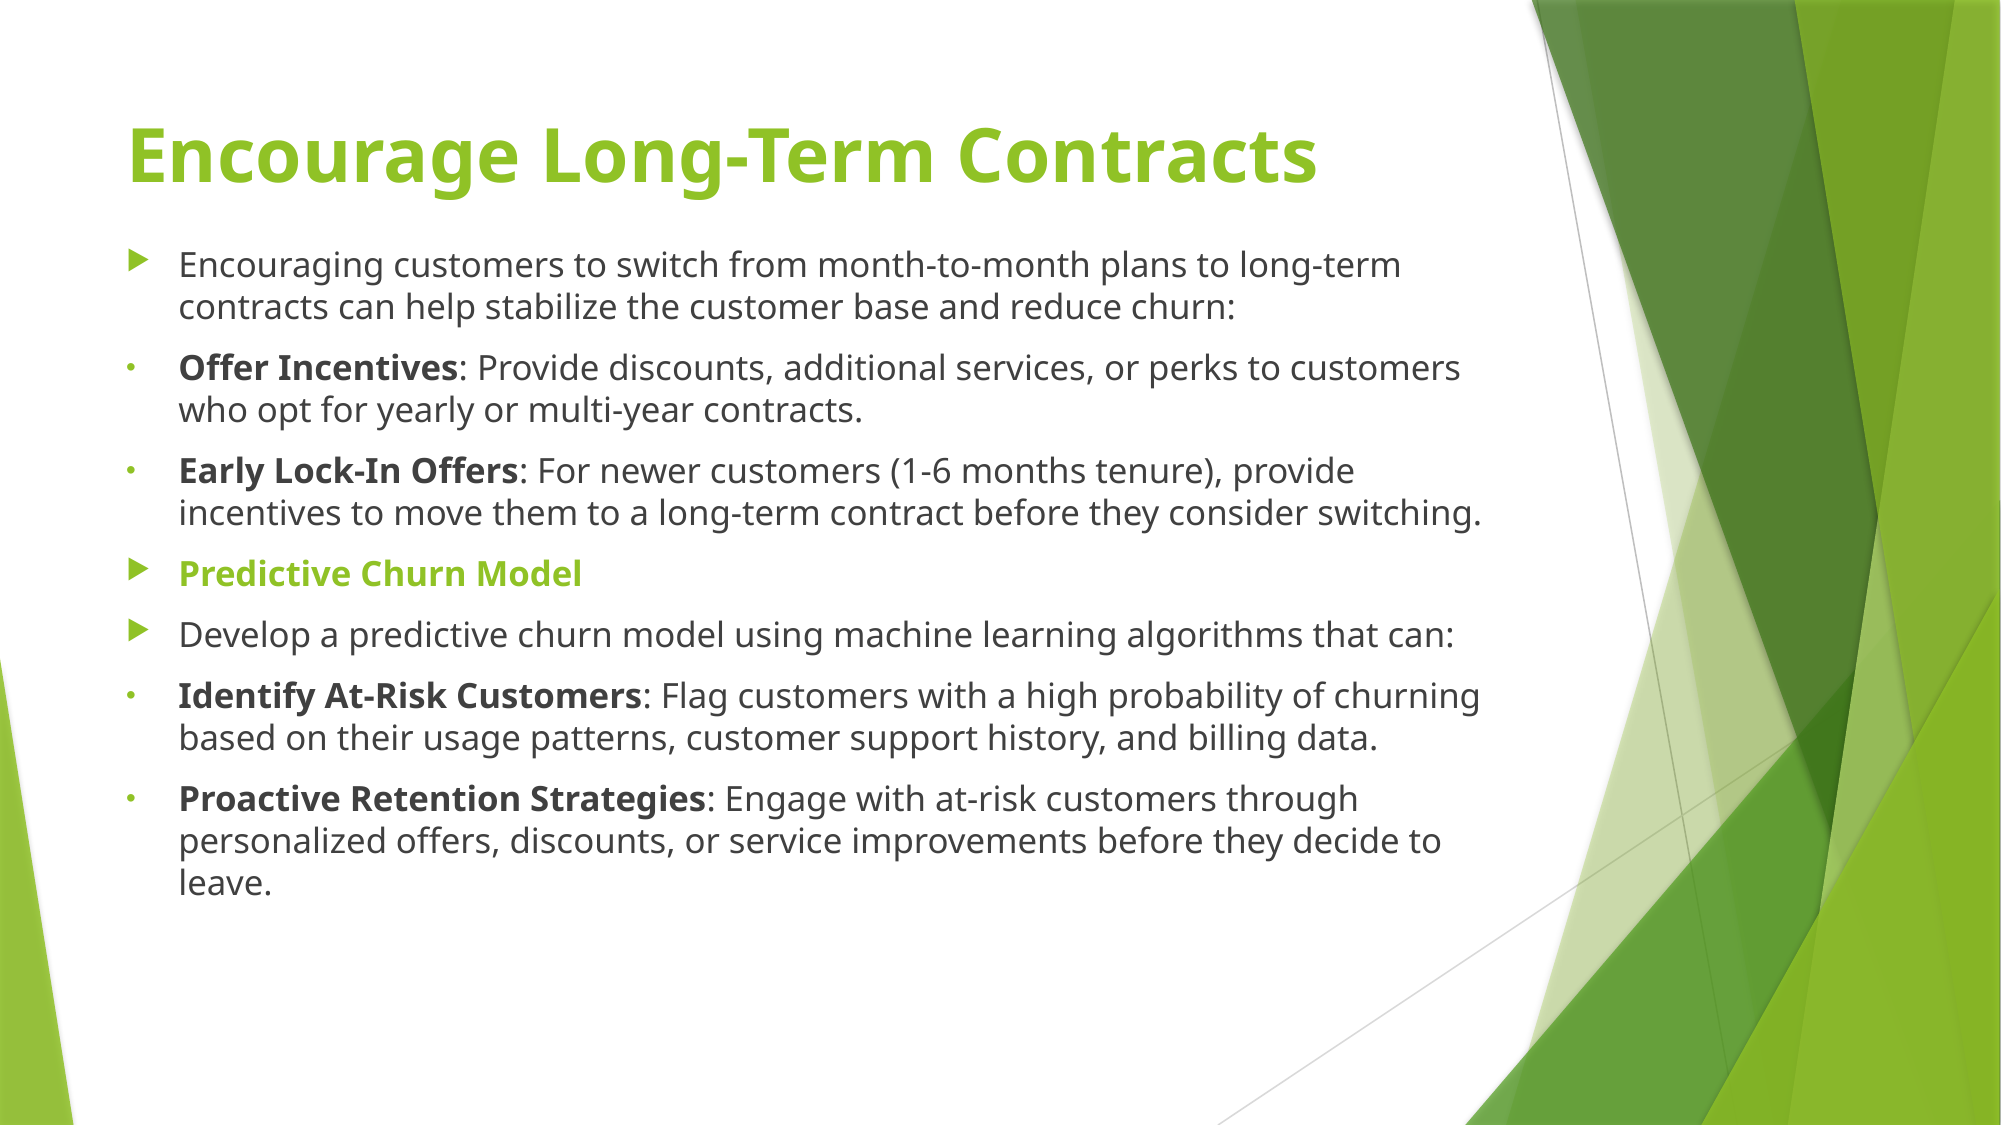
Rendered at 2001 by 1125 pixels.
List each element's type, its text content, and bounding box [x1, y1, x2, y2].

list Encouraging customers to switch from month-to-month plans to long-term contracts can help stabilize the customer base and reduce churn: Offer Incentives: Provide discounts, additional services, or perks to customers who opt for yearly or multi-year contracts. Early Lock-In Offers: For newer customers (1-6 months tenure), provide incentives to move them to a long-term contract before they consider switching. Predictive Churn Model Develop a predictive churn model using machine learning algorithms that can: Identify At-Risk Customers: Flag customers with a high probability of churning based on their usage patterns, customer support history, and billing data. Proactive Retention Strategies: Engage with at-risk customers through personalized offers, discounts, or service improvements before they decide to leave. [111, 235, 1522, 992]
title Encourage Long-Term Contracts [111, 99, 1522, 235]
